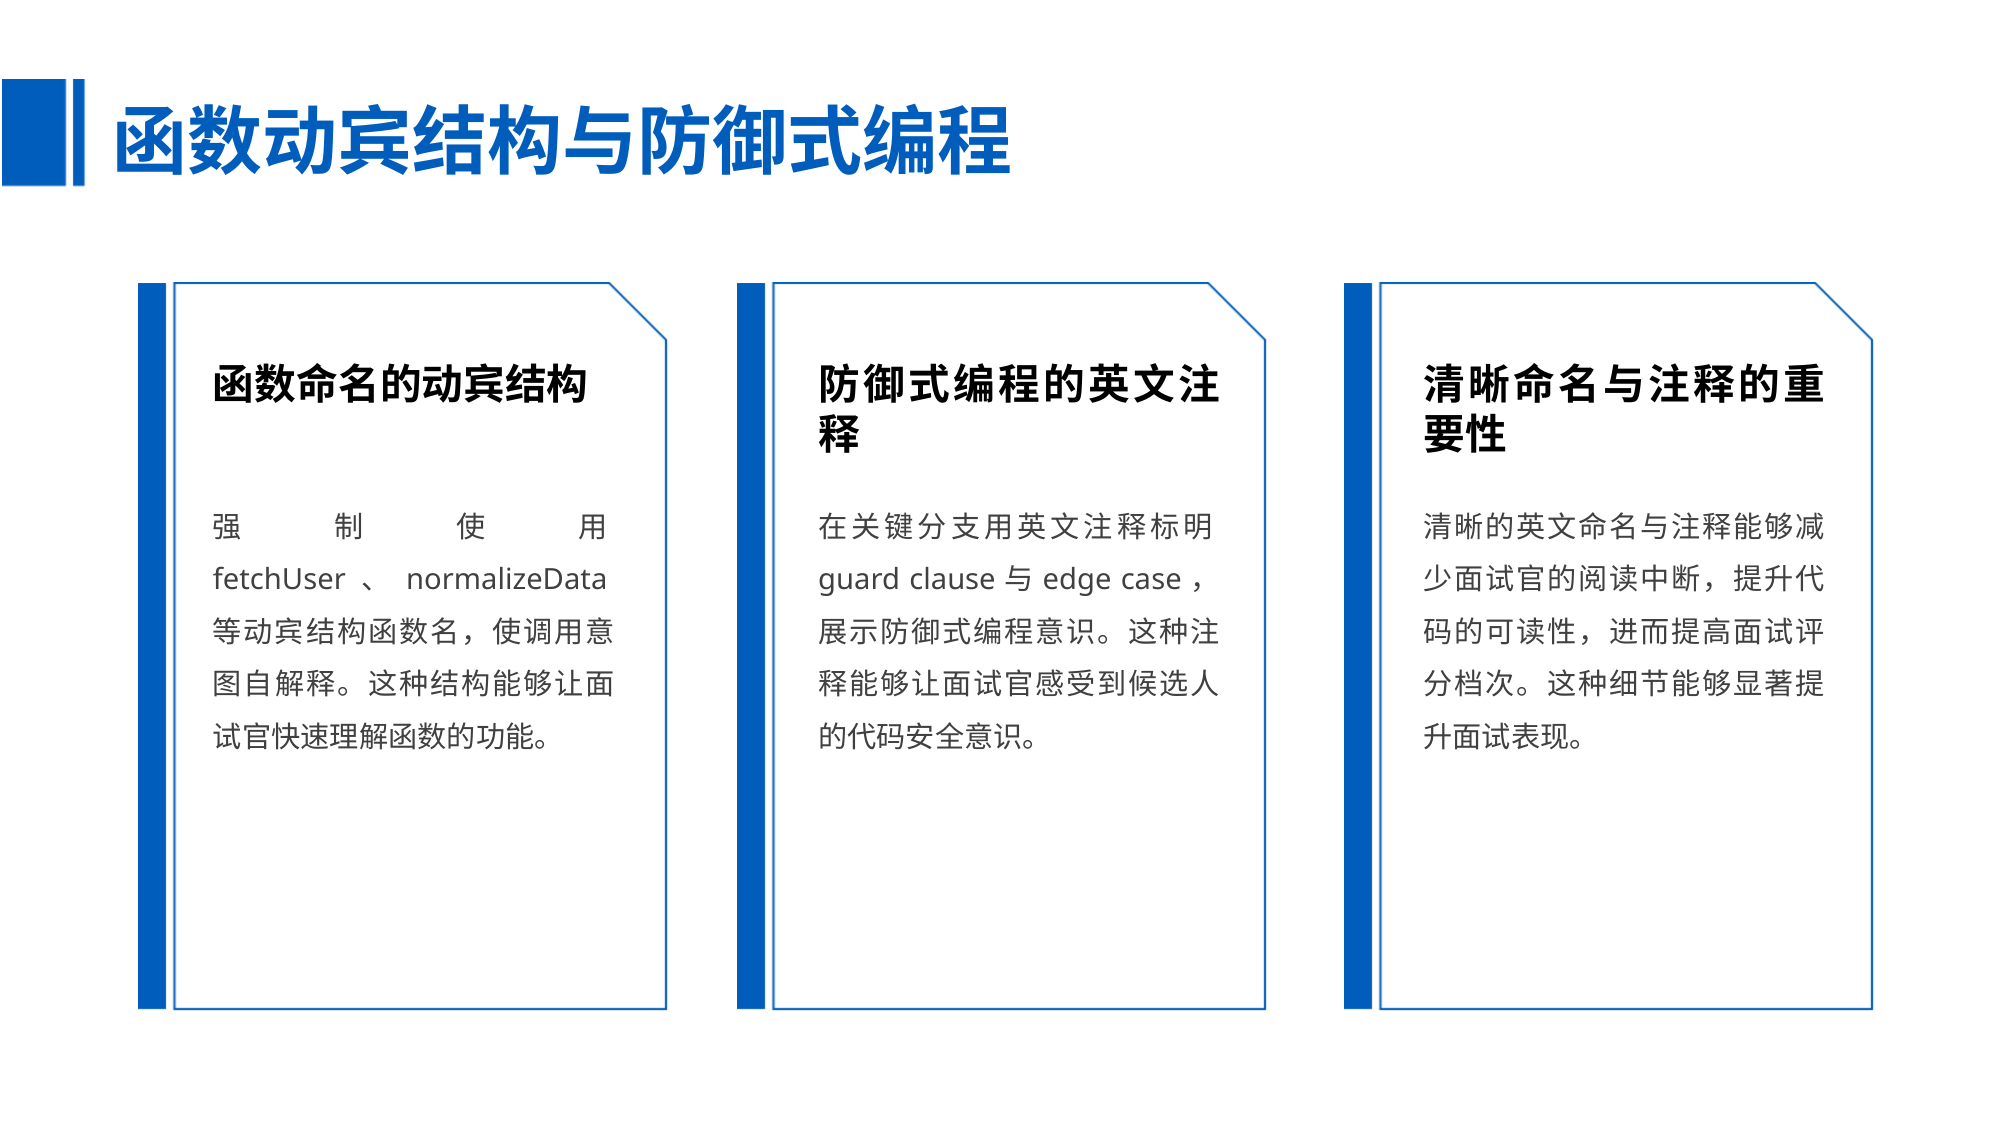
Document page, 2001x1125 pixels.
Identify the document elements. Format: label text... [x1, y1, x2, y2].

picture [1344, 282, 1874, 1011]
picture [2, 79, 98, 187]
text_box 函数动宾结构与防御式编程 [97, 86, 1247, 192]
picture [138, 282, 668, 1011]
picture [737, 282, 1267, 1011]
